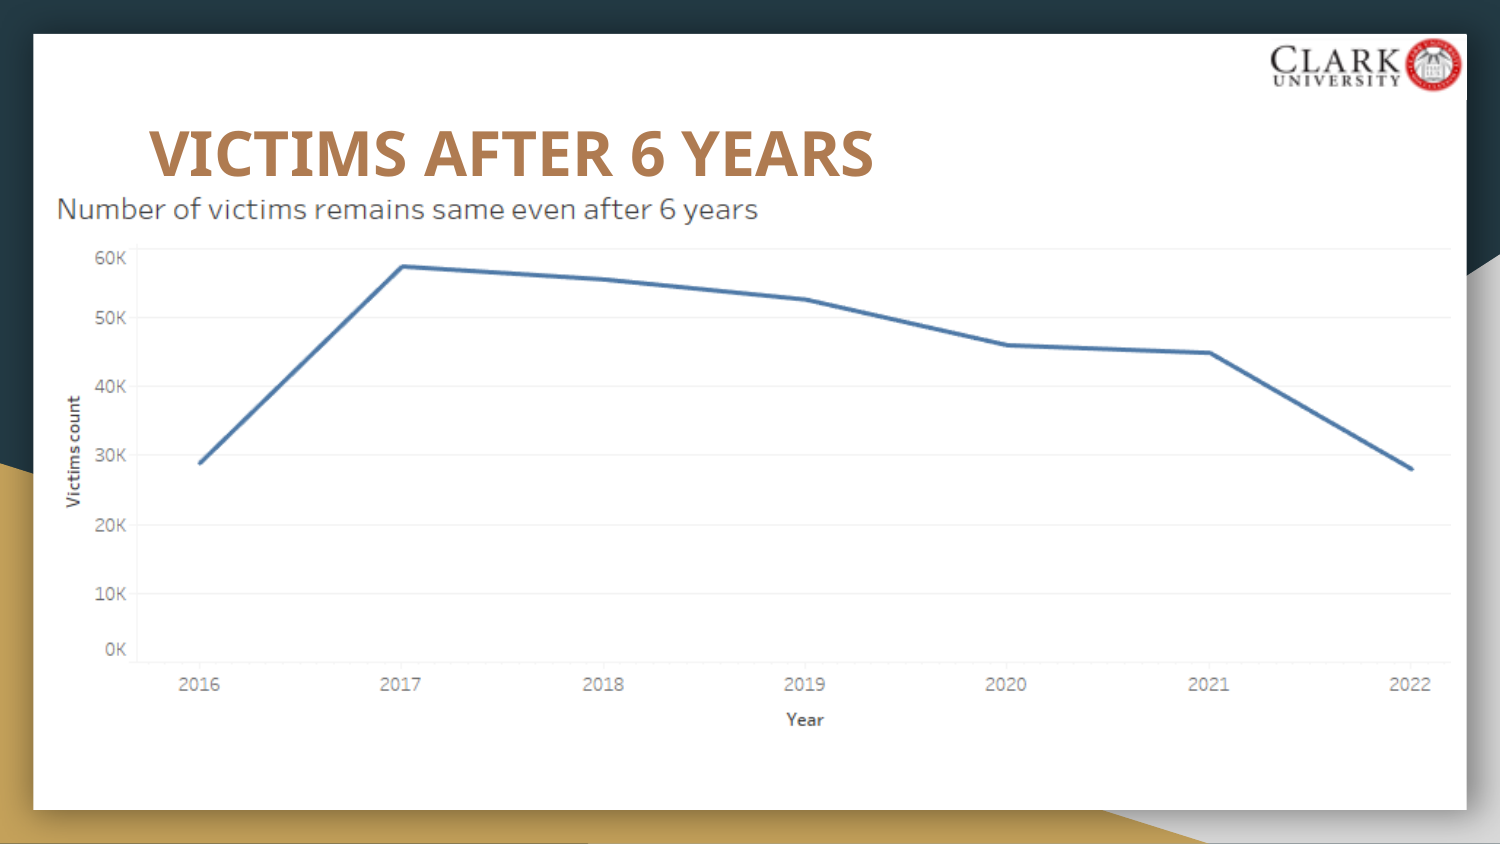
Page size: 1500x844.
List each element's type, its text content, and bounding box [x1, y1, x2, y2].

title VICTIMS AFTER 6 YEARS [134, 99, 1366, 188]
picture [49, 190, 1451, 729]
picture [1256, 35, 1467, 100]
